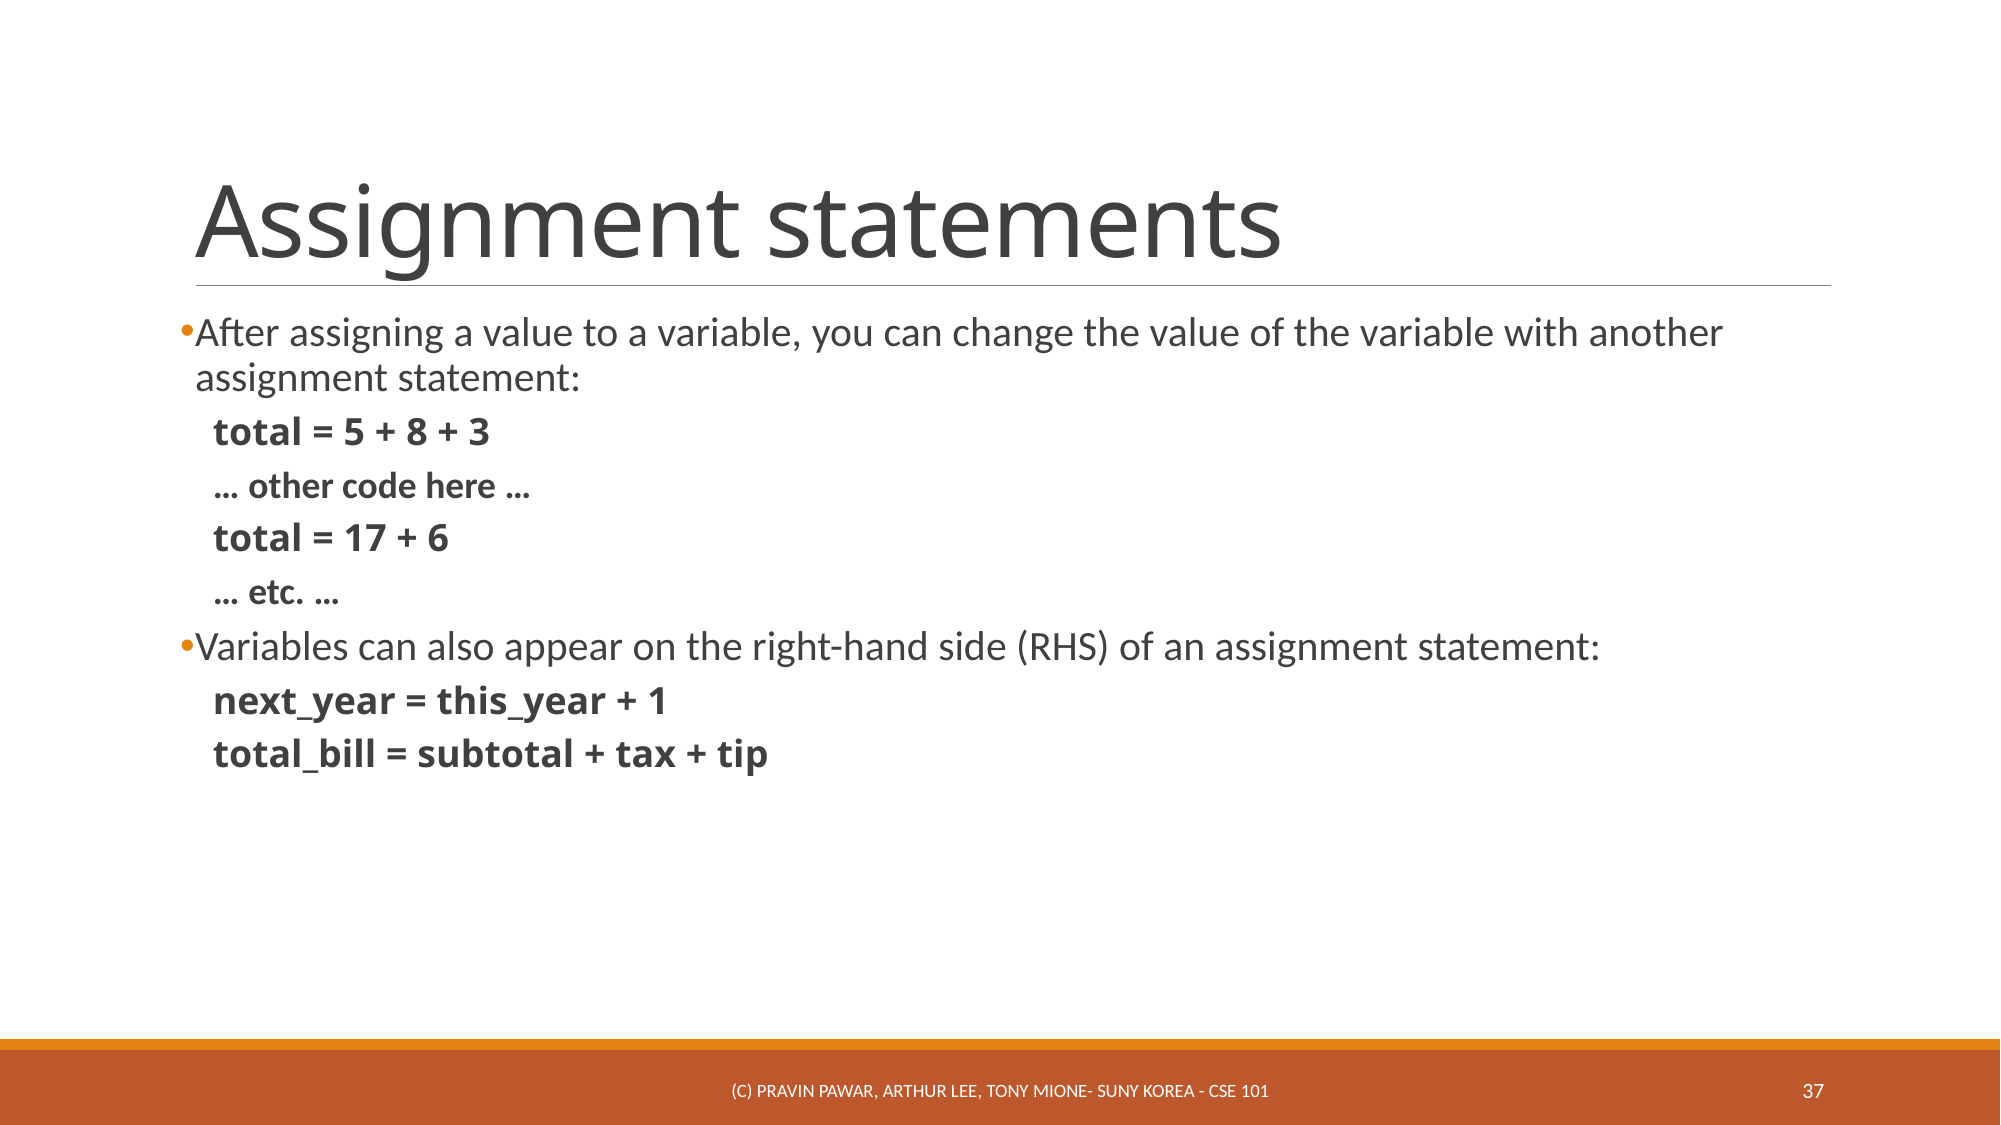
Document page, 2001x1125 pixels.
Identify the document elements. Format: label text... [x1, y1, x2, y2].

title Assignment statements [180, 47, 1830, 285]
footer (c) Pravin Pawar, Arthur Lee, Tony Mione- SUNY Korea - CSE 101 [604, 1059, 1396, 1120]
slide_number 37 [1624, 1059, 1840, 1120]
list After assigning a value to a variable, you can change the value of the variable with another assignment statement: total = 5 + 8 + 3 … other code here … total = 17 + 6 … etc. … Variables can also appear on the right-hand side (RHS) of an assignment statement: next_year = this_year + 1 total_bill = subtotal + tax + tip [180, 302, 1830, 963]
